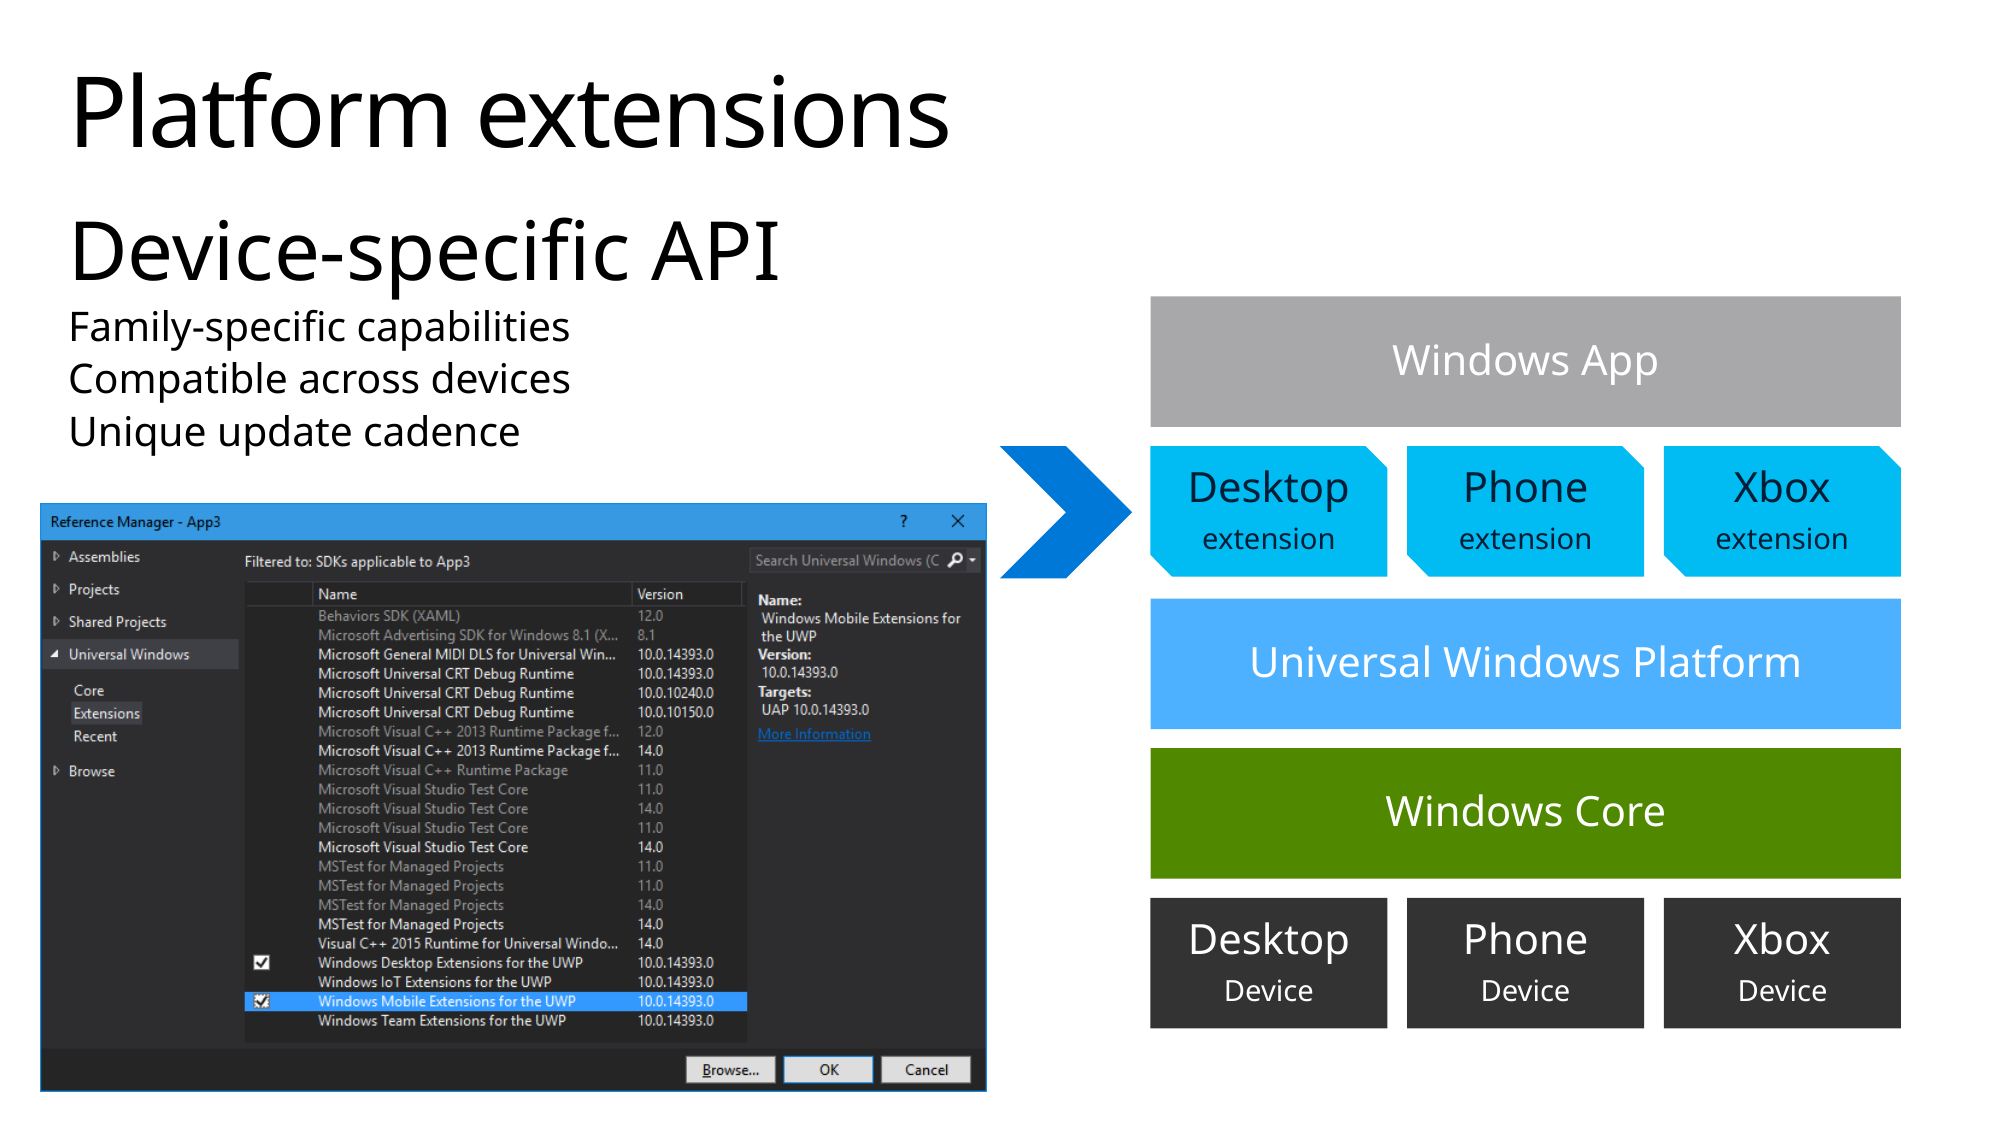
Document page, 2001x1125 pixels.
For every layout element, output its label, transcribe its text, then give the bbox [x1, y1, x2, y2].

text_box [999, 445, 1133, 580]
picture [40, 502, 987, 1092]
list Device-specific API Family-specific capabilities Compatible across devices Unique update cadence [44, 195, 1956, 521]
title Platform extensions [44, 47, 1957, 196]
text_box Xbox extension [1663, 445, 1902, 578]
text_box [1150, 598, 1902, 1029]
text_box Phone extension [1406, 445, 1646, 578]
text_box Desktop extension [1149, 445, 1389, 578]
text_box Windows App [1150, 296, 1902, 428]
